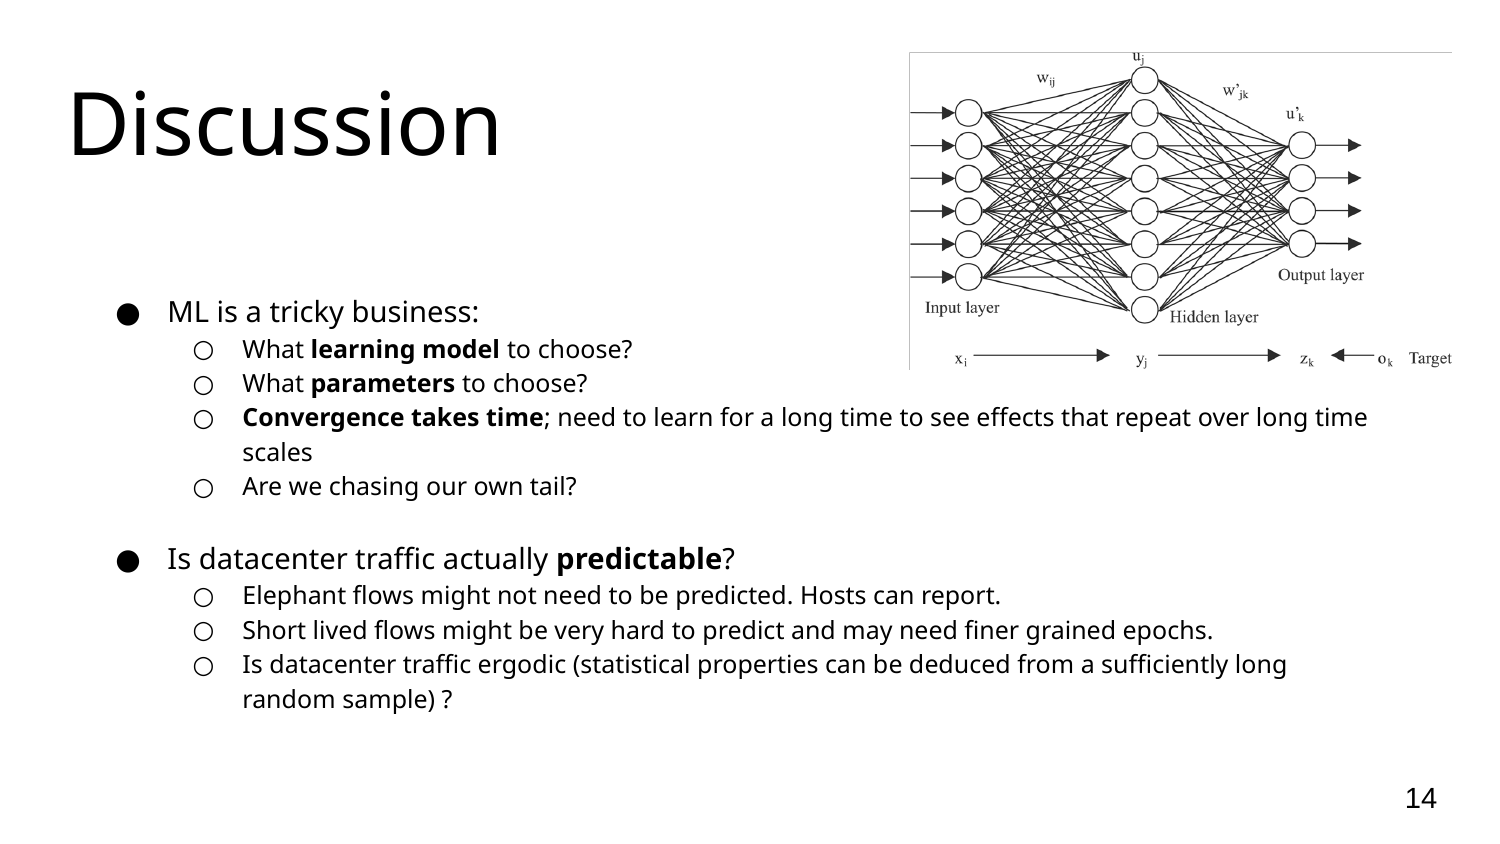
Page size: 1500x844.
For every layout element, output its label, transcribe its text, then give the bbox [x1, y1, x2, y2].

title Discussion [51, 51, 907, 189]
picture [908, 51, 1453, 371]
slide_number ‹#› [1389, 764, 1480, 830]
list ML is a tricky business: What learning model to choose? What parameters to choose? Convergence takes time; need to learn for a long time to see effects that repeat over long time scales Are we chasing our own tail? Is datacenter traffic actually predictable? Elephant flows might not need to be predicted. Hosts can report. Short lived flows might be very hard to predict and may need finer grained epochs. Is datacenter traffic ergodic (statistical properties can be deduced from a sufficiently long random sample) ? [77, 205, 1396, 808]
